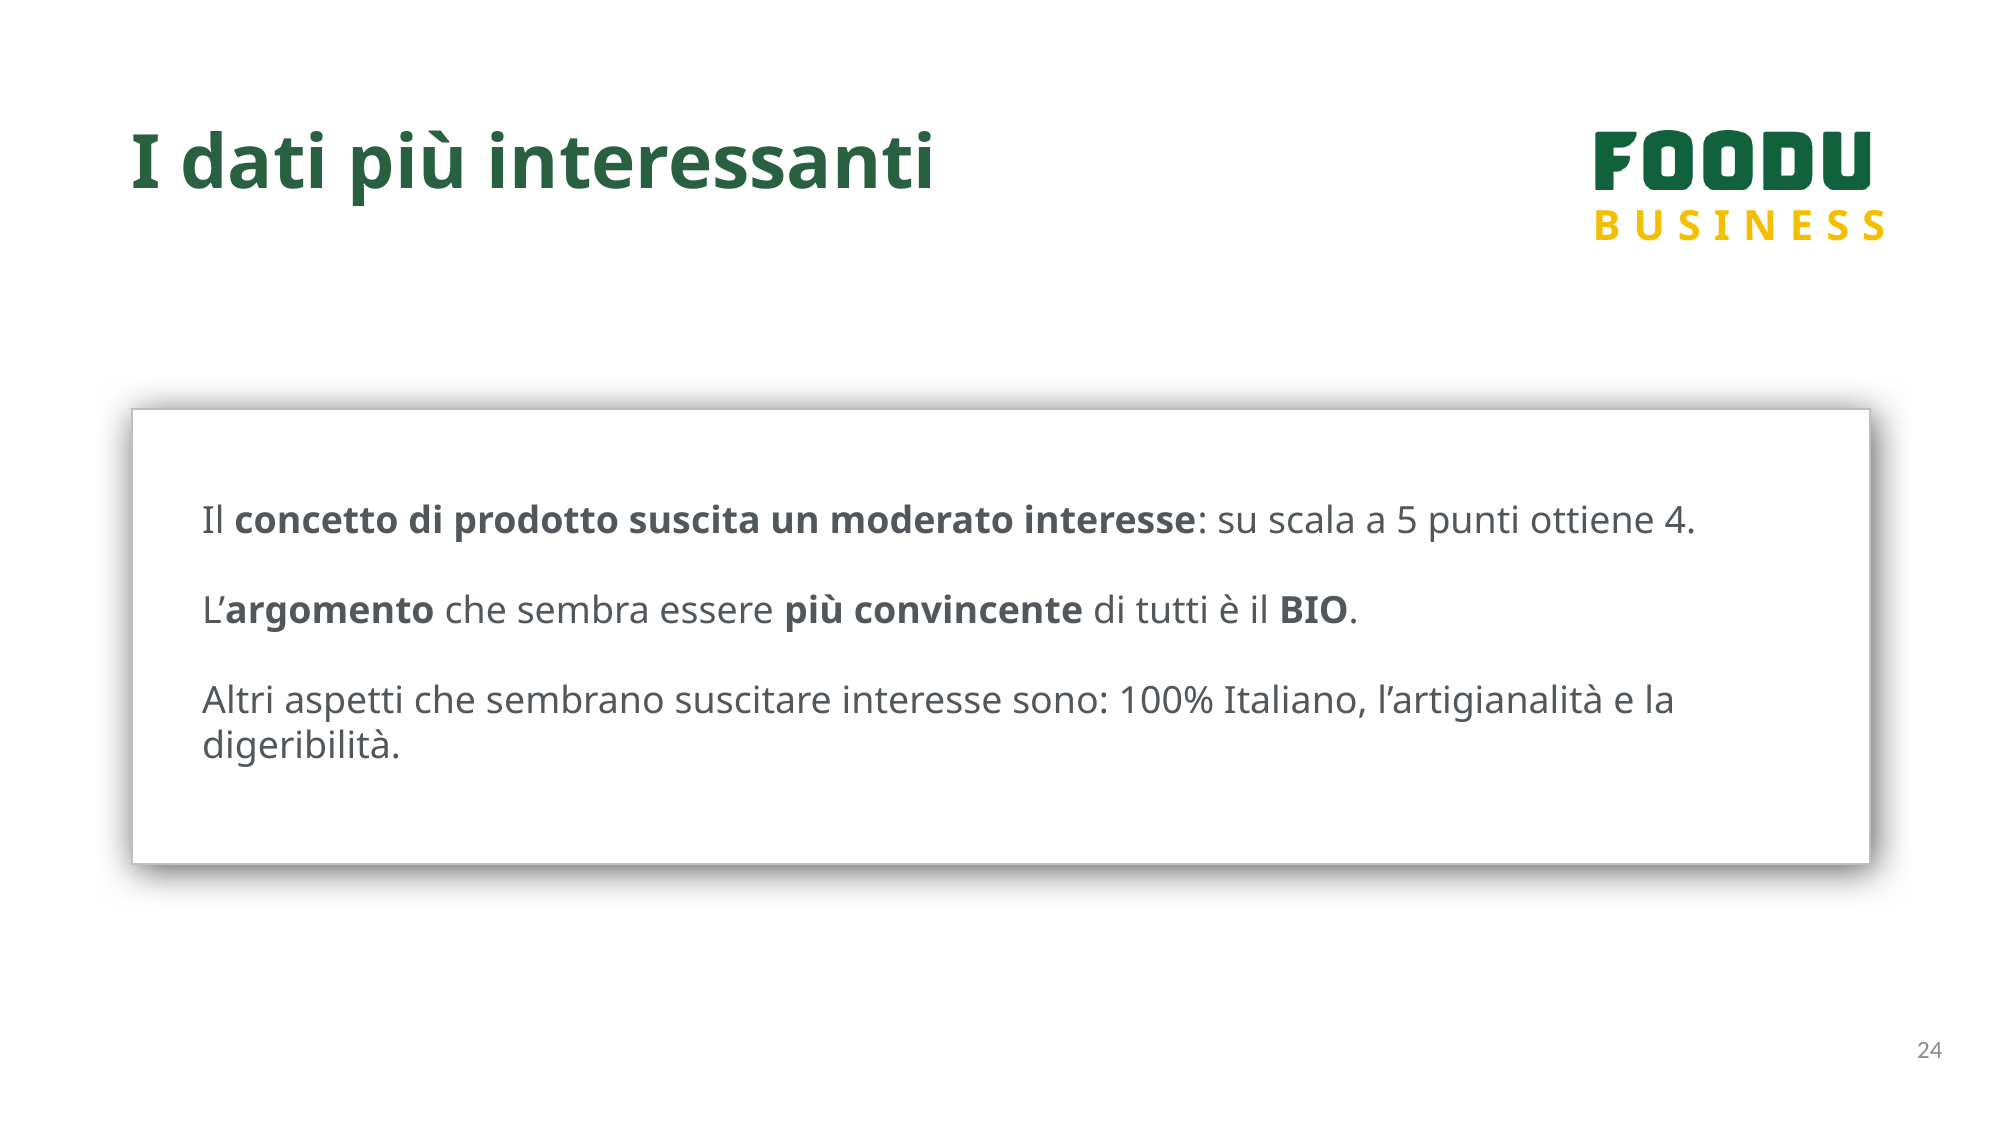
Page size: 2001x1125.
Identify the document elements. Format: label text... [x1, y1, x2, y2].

text_box [131, 408, 1871, 865]
text_box Il concetto di prodotto suscita un moderato interesse: su scala a 5 punti ottiene 4. L’argomento che sembra essere più convincente di tutti è il BIO. Altri aspetti che sembrano suscitare interesse sono: 100% Italiano, l’artigianalità e la digeribilità. [187, 488, 1815, 909]
text_box BUSINESS [1490, 191, 1989, 257]
picture [1595, 130, 1871, 190]
slide_number 24 [1507, 1018, 1958, 1079]
text_box I dati più interessanti [131, 121, 1523, 205]
